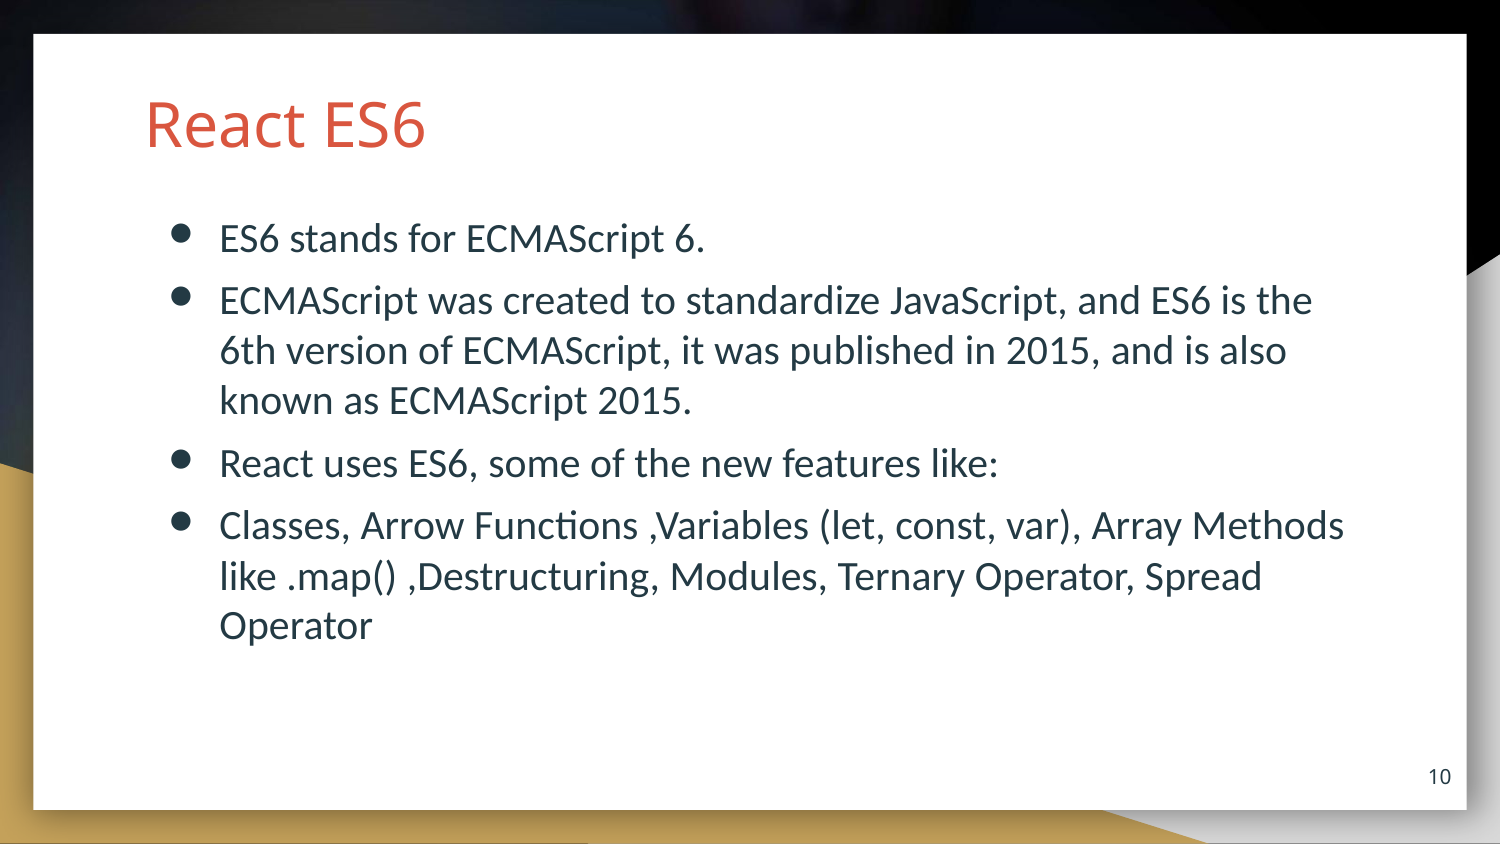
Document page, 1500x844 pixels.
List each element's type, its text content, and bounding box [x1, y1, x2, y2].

title React ES6 [129, 70, 1361, 179]
list ES6 stands for ECMAScript 6. ECMAScript was created to standardize JavaScript, and ES6 is the 6th version of ECMAScript, it was published in 2015, and is also known as ECMAScript 2015. React uses ES6, some of the new features like: Classes, Arrow Functions ,Variables (let, const, var), Array Methods like .map() ,Destructuring, Modules, Ternary Operator, Spread Operator [129, 195, 1361, 746]
picture [0, 0, 1500, 473]
slide_number 10 [1376, 745, 1467, 810]
